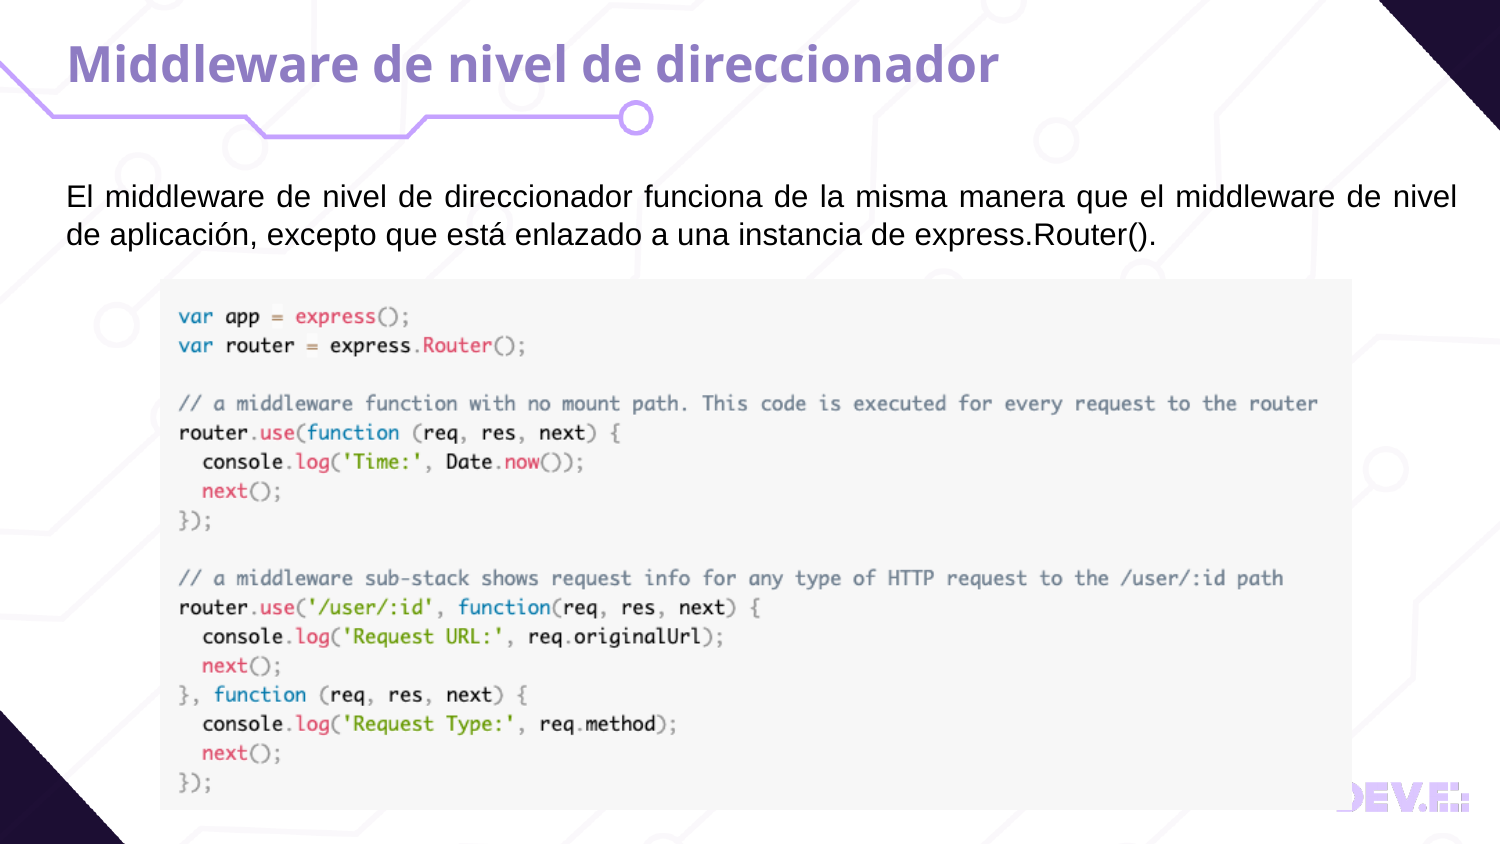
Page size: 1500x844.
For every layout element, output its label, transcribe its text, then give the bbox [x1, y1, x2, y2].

text_box El middleware de nivel de direccionador funciona de la misma manera que el middleware de nivel de aplicación, excepto que está enlazado a una instancia de express.Router(). [51, 169, 1476, 757]
picture [0, 0, 1500, 844]
title Middleware de nivel de direccionador [51, 17, 1449, 112]
